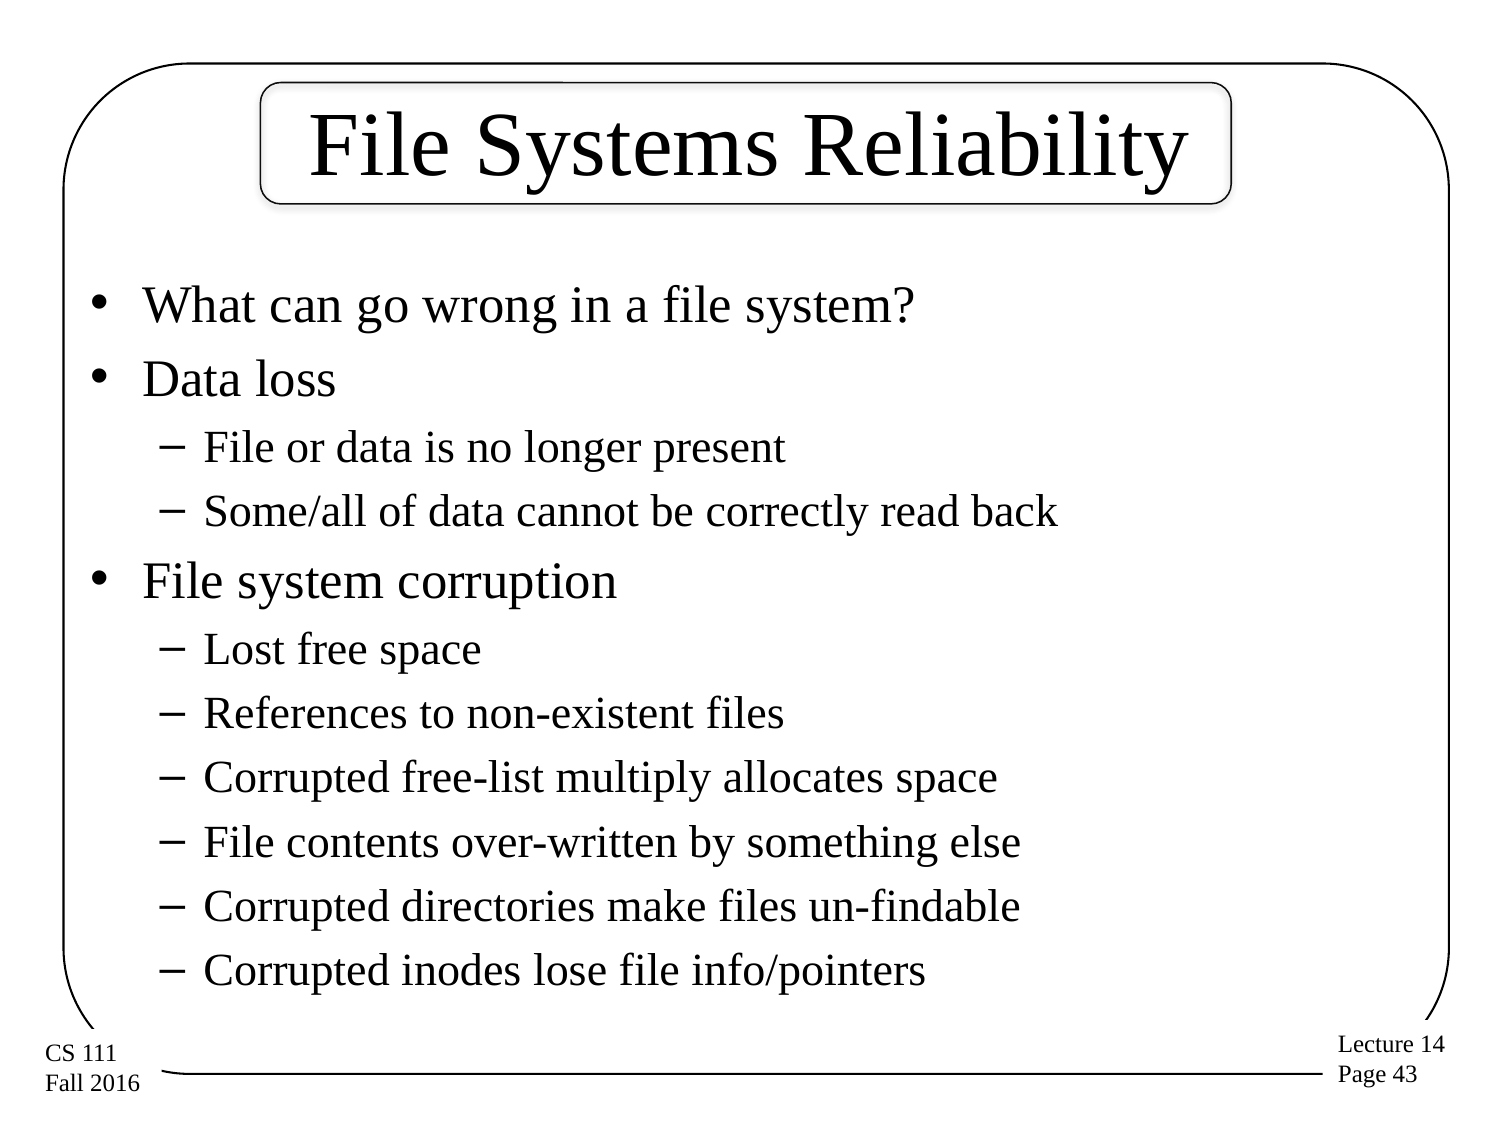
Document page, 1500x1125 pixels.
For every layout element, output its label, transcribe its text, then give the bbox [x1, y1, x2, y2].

list What can go wrong in a file system? Data loss File or data is no longer present Some/all of data cannot be correctly read back File system corruption Lost free space References to non-existent files Corrupted free-list multiply allocates space File contents over-written by something else Corrupted directories make files un-findable Corrupted inodes lose file info/pointers [74, 262, 1426, 1006]
text_box [259, 81, 1233, 205]
title File Systems Reliability [74, 44, 1426, 233]
